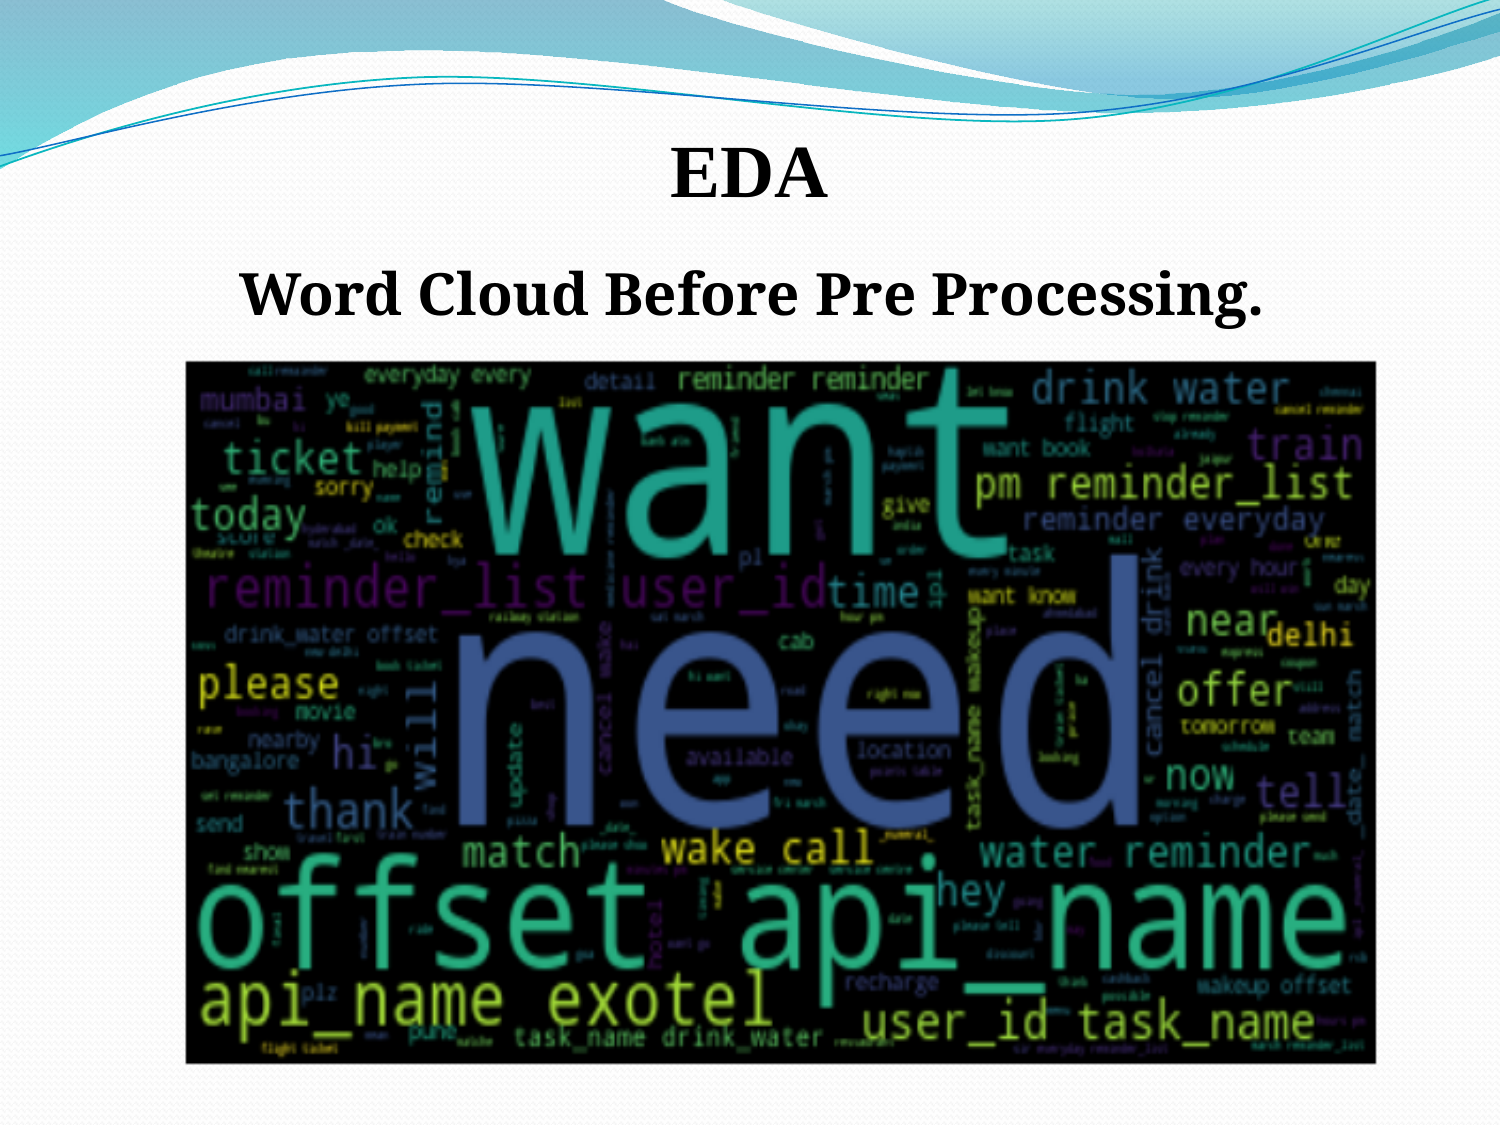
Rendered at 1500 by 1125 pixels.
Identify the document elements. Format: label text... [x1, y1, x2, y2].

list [116, 337, 1401, 1125]
text_box Word Cloud Before Pre Processing. [224, 249, 1363, 335]
title EDA [75, 115, 1425, 303]
